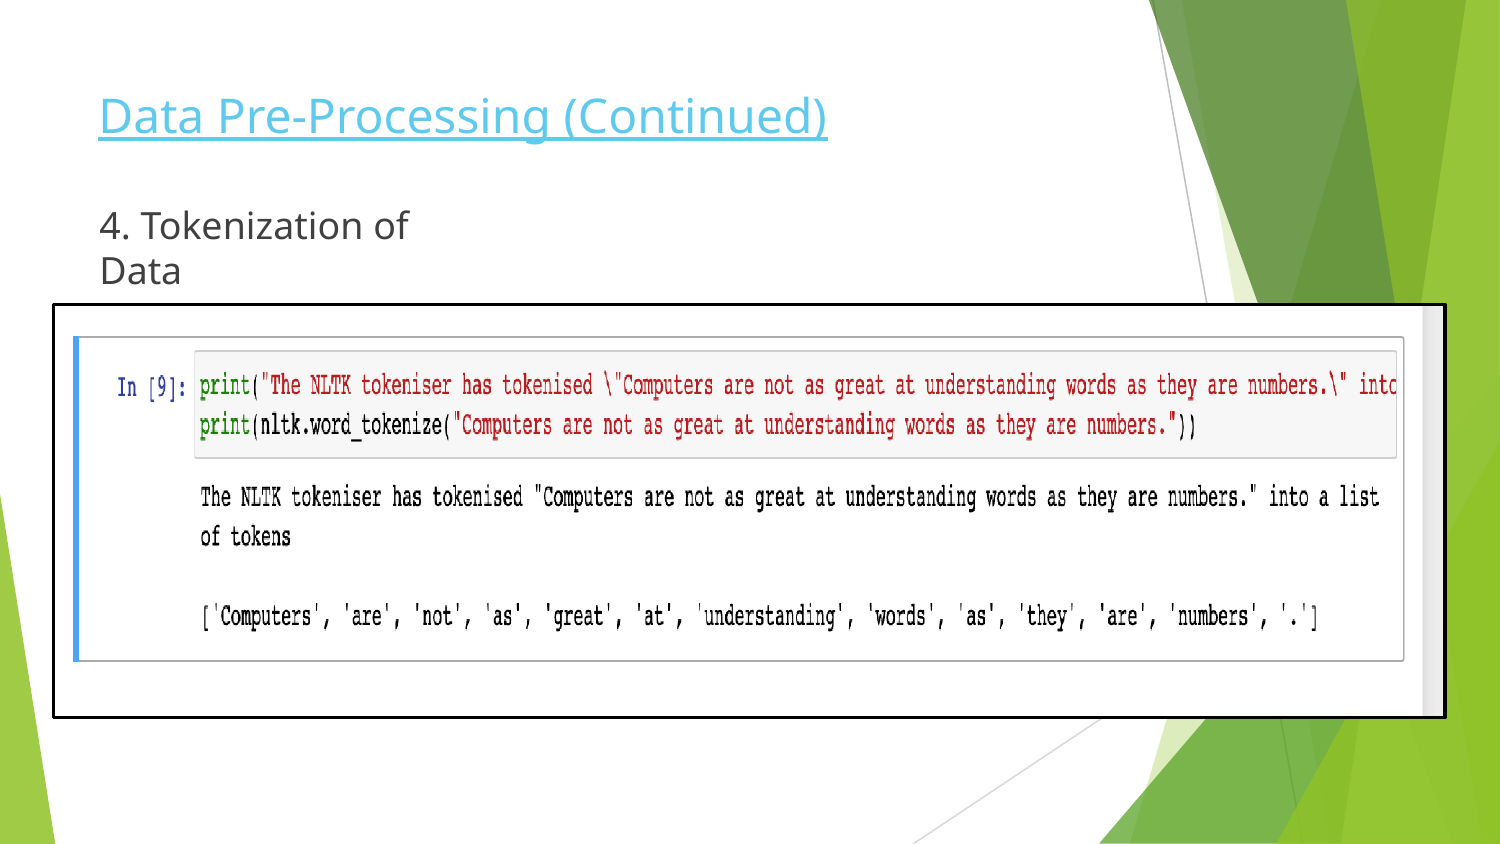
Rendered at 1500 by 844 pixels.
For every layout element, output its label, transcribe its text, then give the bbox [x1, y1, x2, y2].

text_box 4. Tokenization of Data [97, 199, 491, 292]
text_box Data Pre-Processing (Continued) [96, 83, 911, 143]
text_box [53, 304, 1446, 718]
